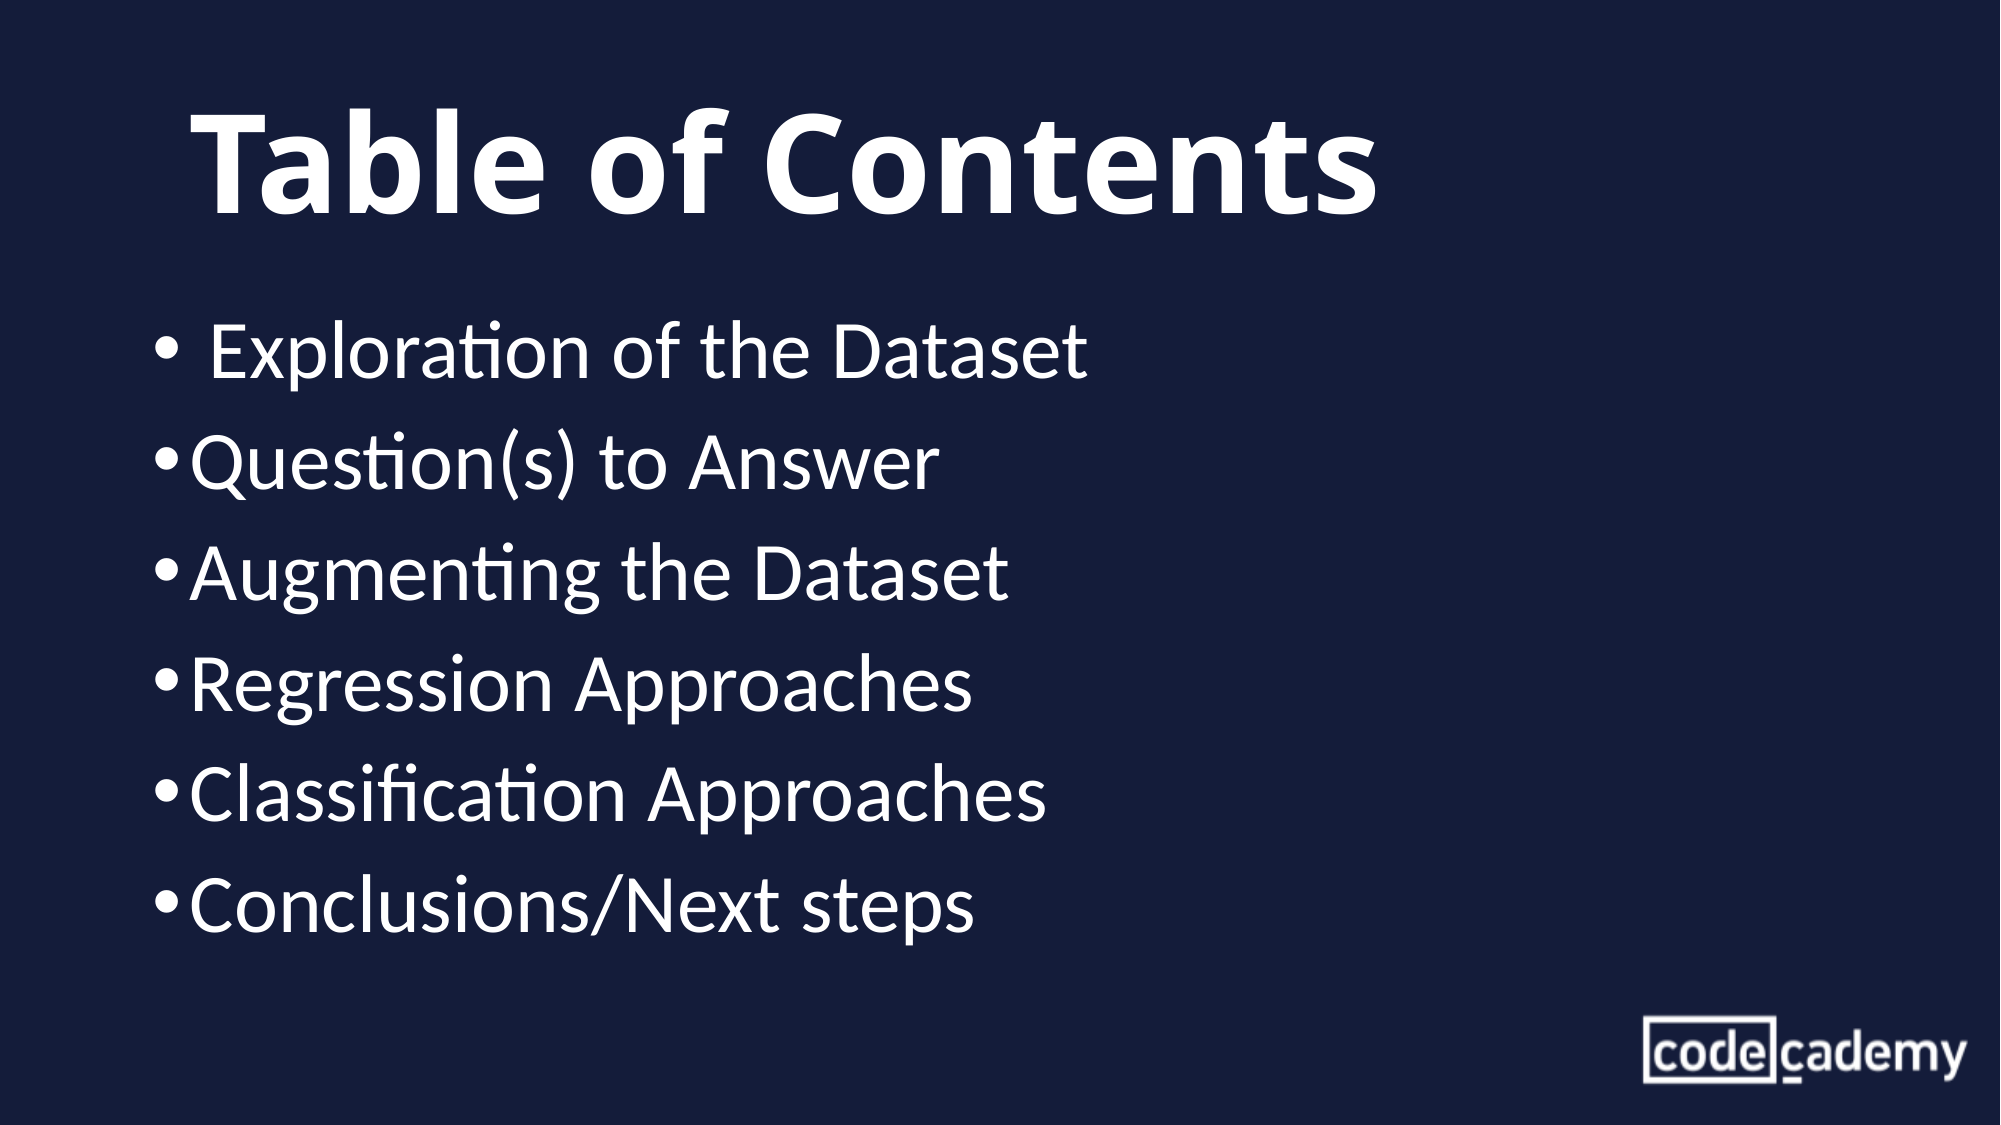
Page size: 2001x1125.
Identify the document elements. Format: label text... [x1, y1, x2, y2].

title Table of Contents [137, 59, 1863, 278]
picture [1620, 997, 1979, 1095]
list Exploration of the Dataset Question(s) to Answer Augmenting the Dataset Regression Approaches Classification Approaches Conclusions/Next steps [137, 299, 1863, 1014]
